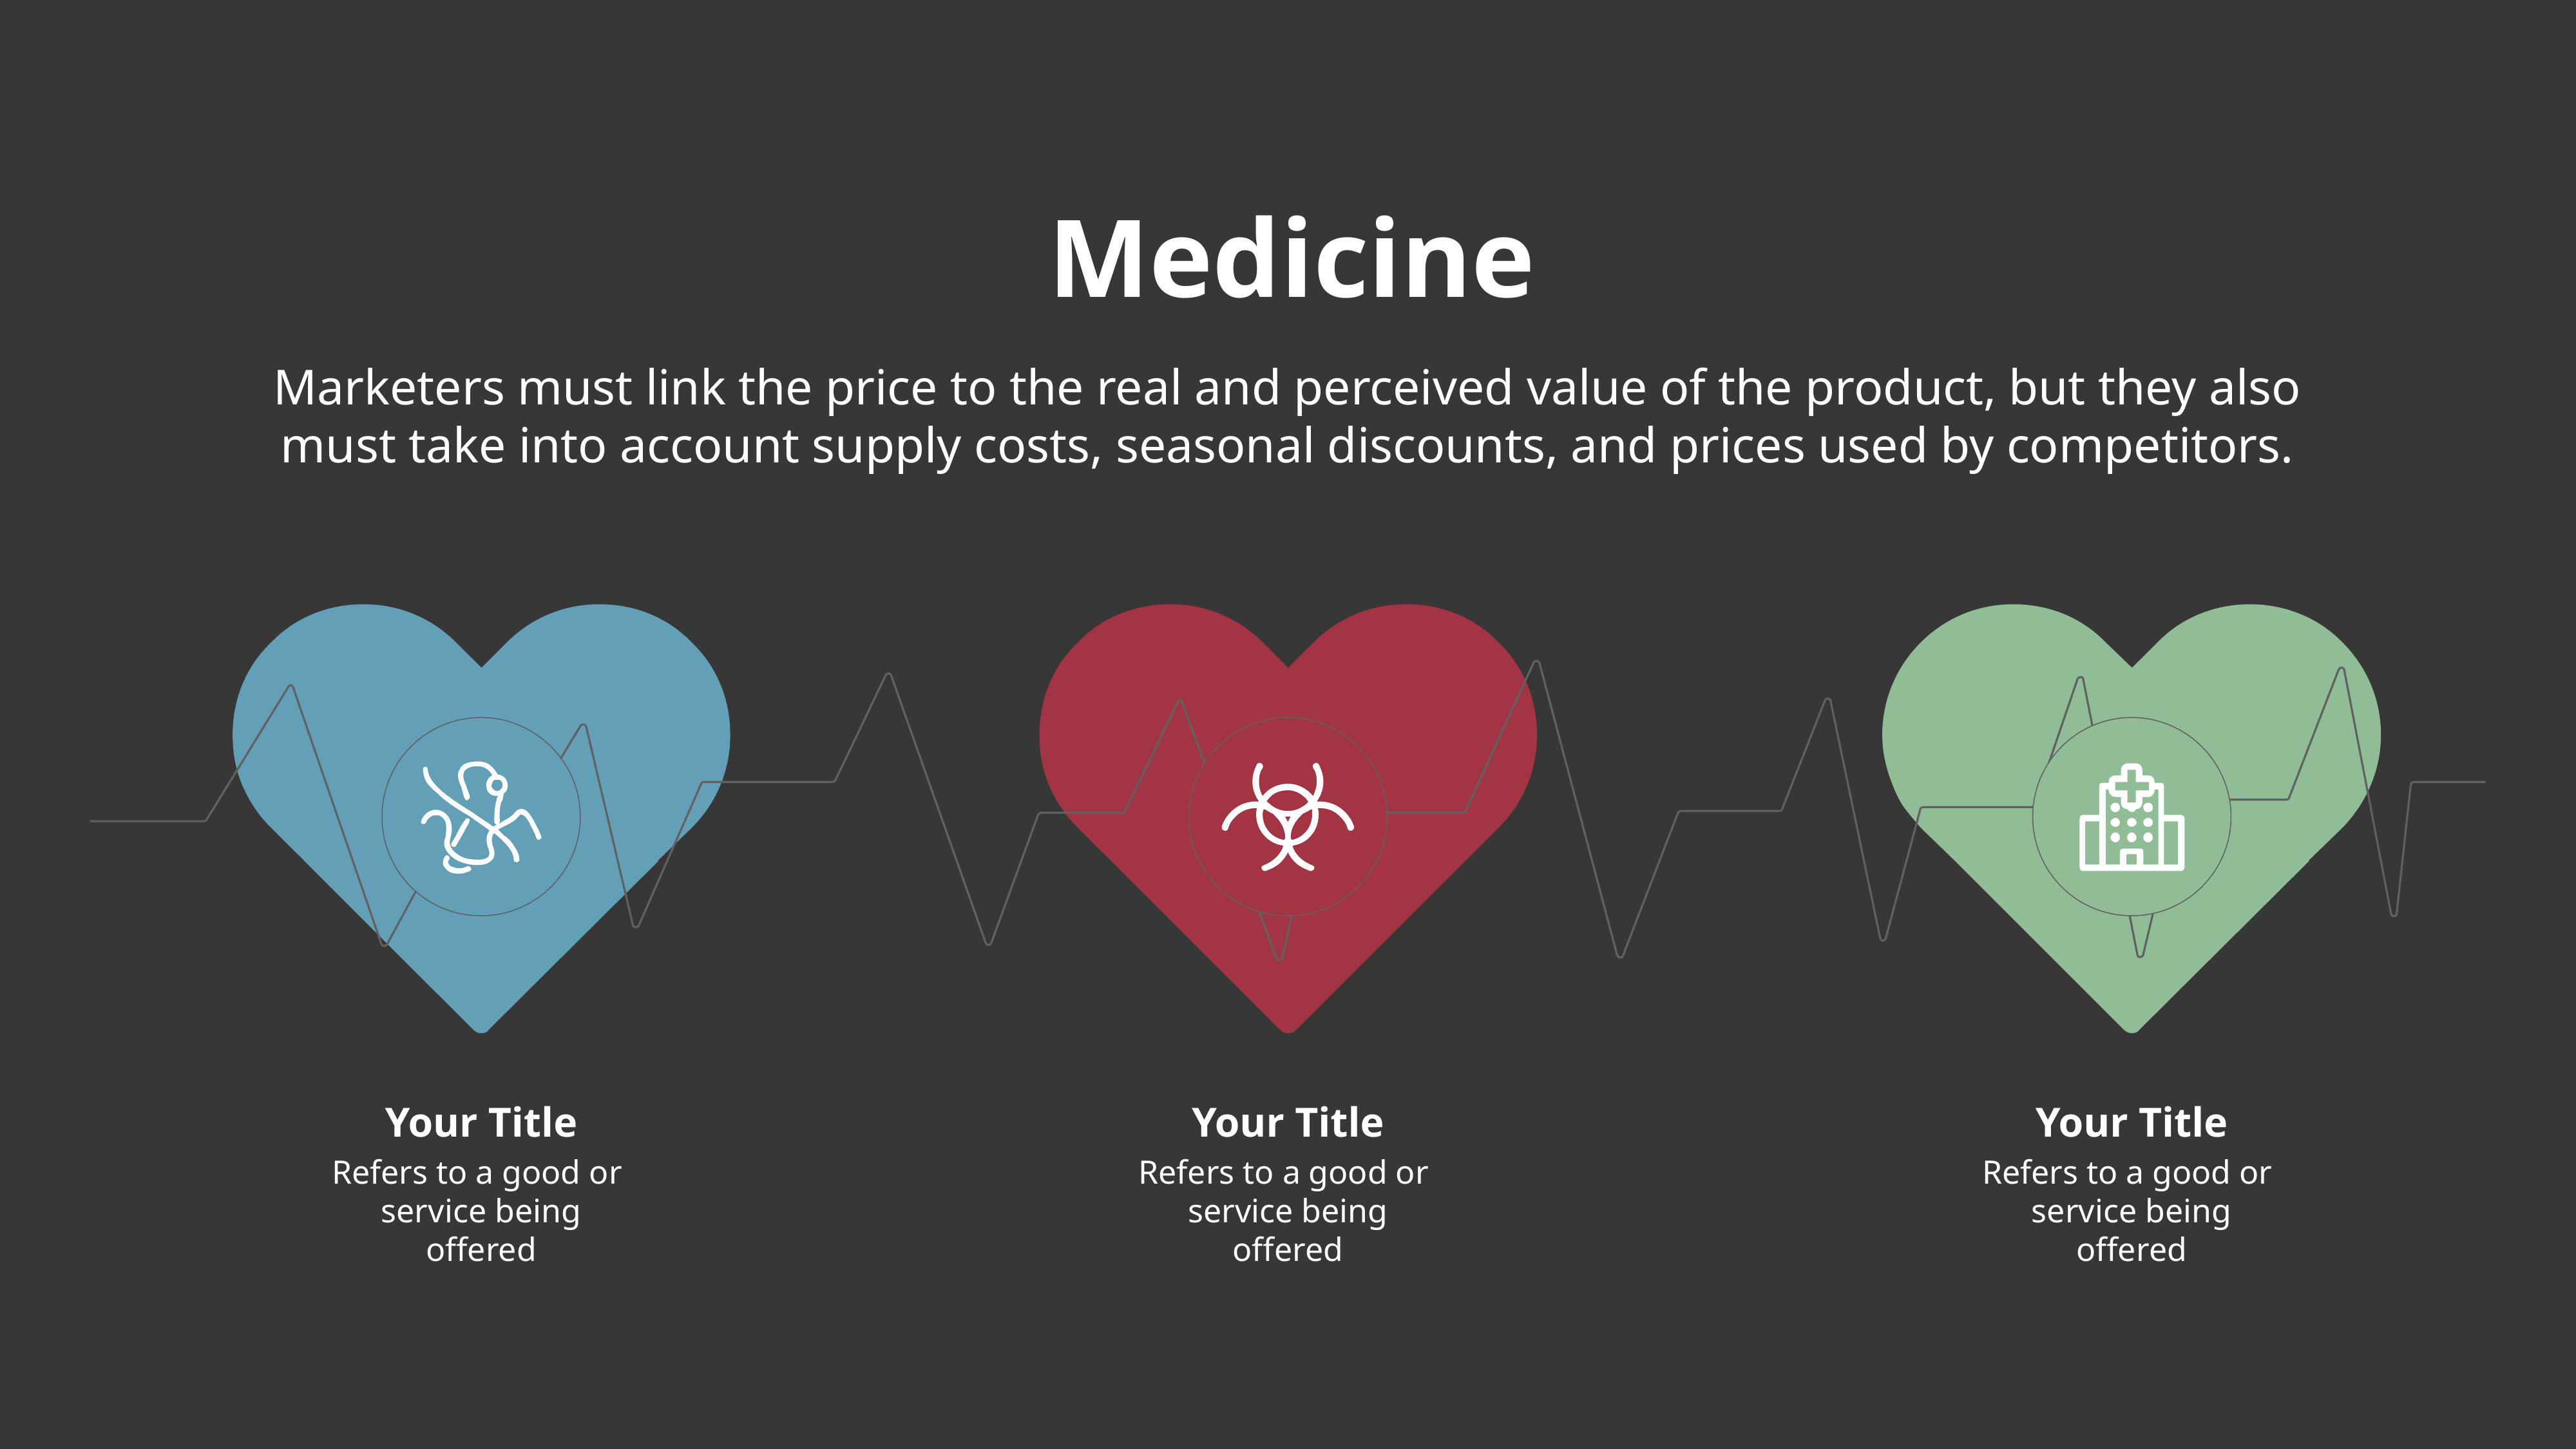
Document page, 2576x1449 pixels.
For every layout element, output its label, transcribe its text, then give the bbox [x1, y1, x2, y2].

text_box [2143, 817, 2153, 827]
text_box [2110, 802, 2121, 813]
text_box [233, 604, 730, 817]
text_box [2227, 667, 2486, 916]
text_box [443, 855, 472, 874]
text_box [2110, 817, 2121, 827]
text_box [1065, 798, 1522, 1034]
text_box [675, 811, 706, 844]
text_box [1259, 912, 1292, 961]
text_box [2143, 802, 2153, 813]
text_box [2127, 817, 2137, 827]
text_box Marketers must link the price to the real and perceived value of the product, but they also must take into account supply costs, seasonal discounts, and prices used by competitors. [259, 351, 2317, 478]
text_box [1123, 1092, 1453, 1248]
text_box [382, 717, 580, 916]
text_box [1882, 604, 2381, 791]
text_box [90, 685, 416, 946]
text_box [2127, 832, 2137, 843]
text_box [262, 817, 377, 934]
text_box [388, 813, 625, 1034]
text_box [1386, 661, 2036, 958]
text_box [1917, 784, 2367, 1034]
text_box [2130, 914, 2153, 958]
text_box [1221, 762, 1355, 871]
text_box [1967, 1092, 2297, 1248]
text_box [2079, 763, 2185, 871]
text_box [2050, 677, 2092, 760]
text_box [451, 818, 470, 847]
text_box [1039, 604, 1525, 805]
text_box [2143, 832, 2153, 843]
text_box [316, 1092, 647, 1248]
text_box [1188, 717, 1388, 916]
text_box [2032, 717, 2231, 916]
text_box [561, 673, 1205, 945]
text_box Medicine [1024, 185, 1560, 325]
text_box [2110, 832, 2121, 843]
text_box [421, 761, 542, 866]
